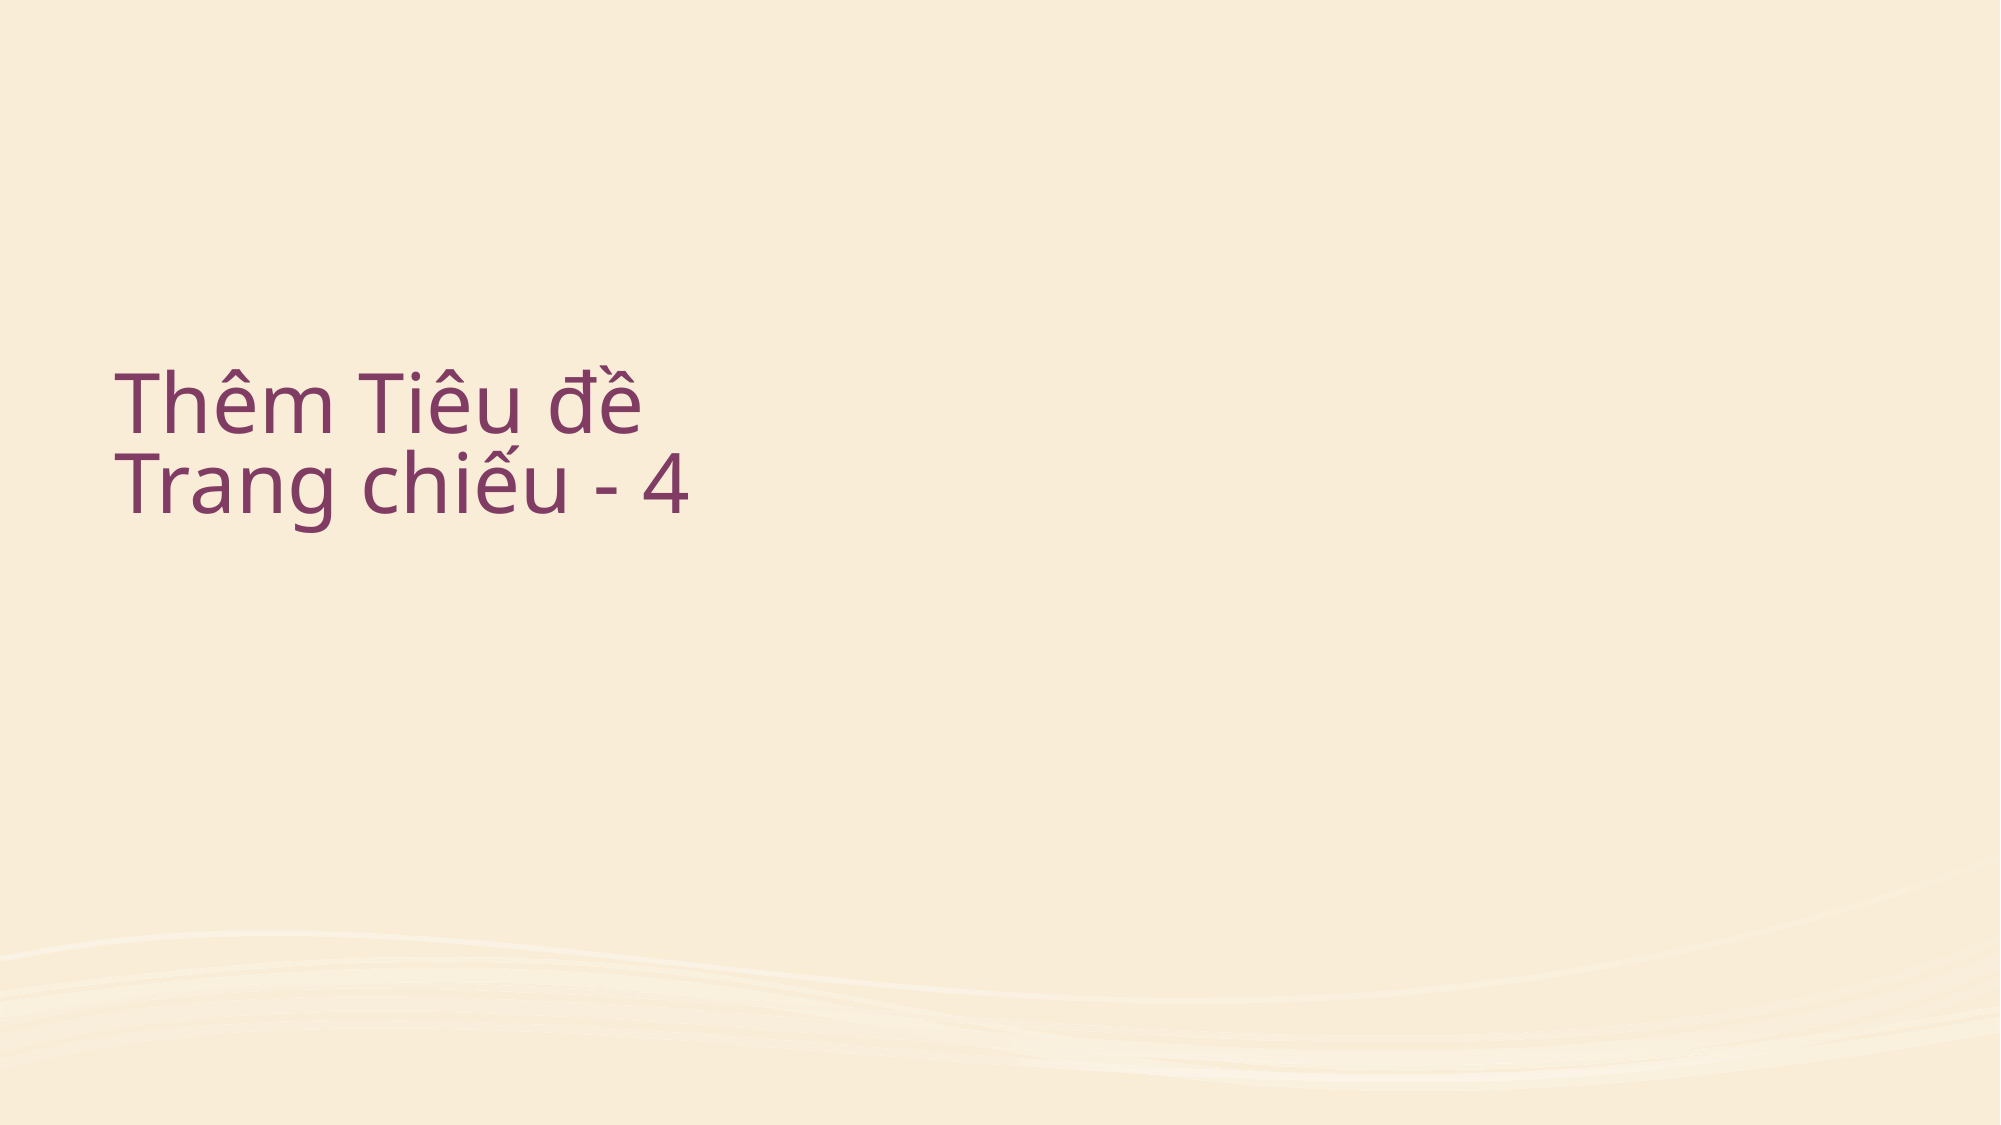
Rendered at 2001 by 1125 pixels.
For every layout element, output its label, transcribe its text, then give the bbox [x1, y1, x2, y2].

title Thêm Tiêu đề Trang chiếu - 4 [99, 87, 850, 538]
